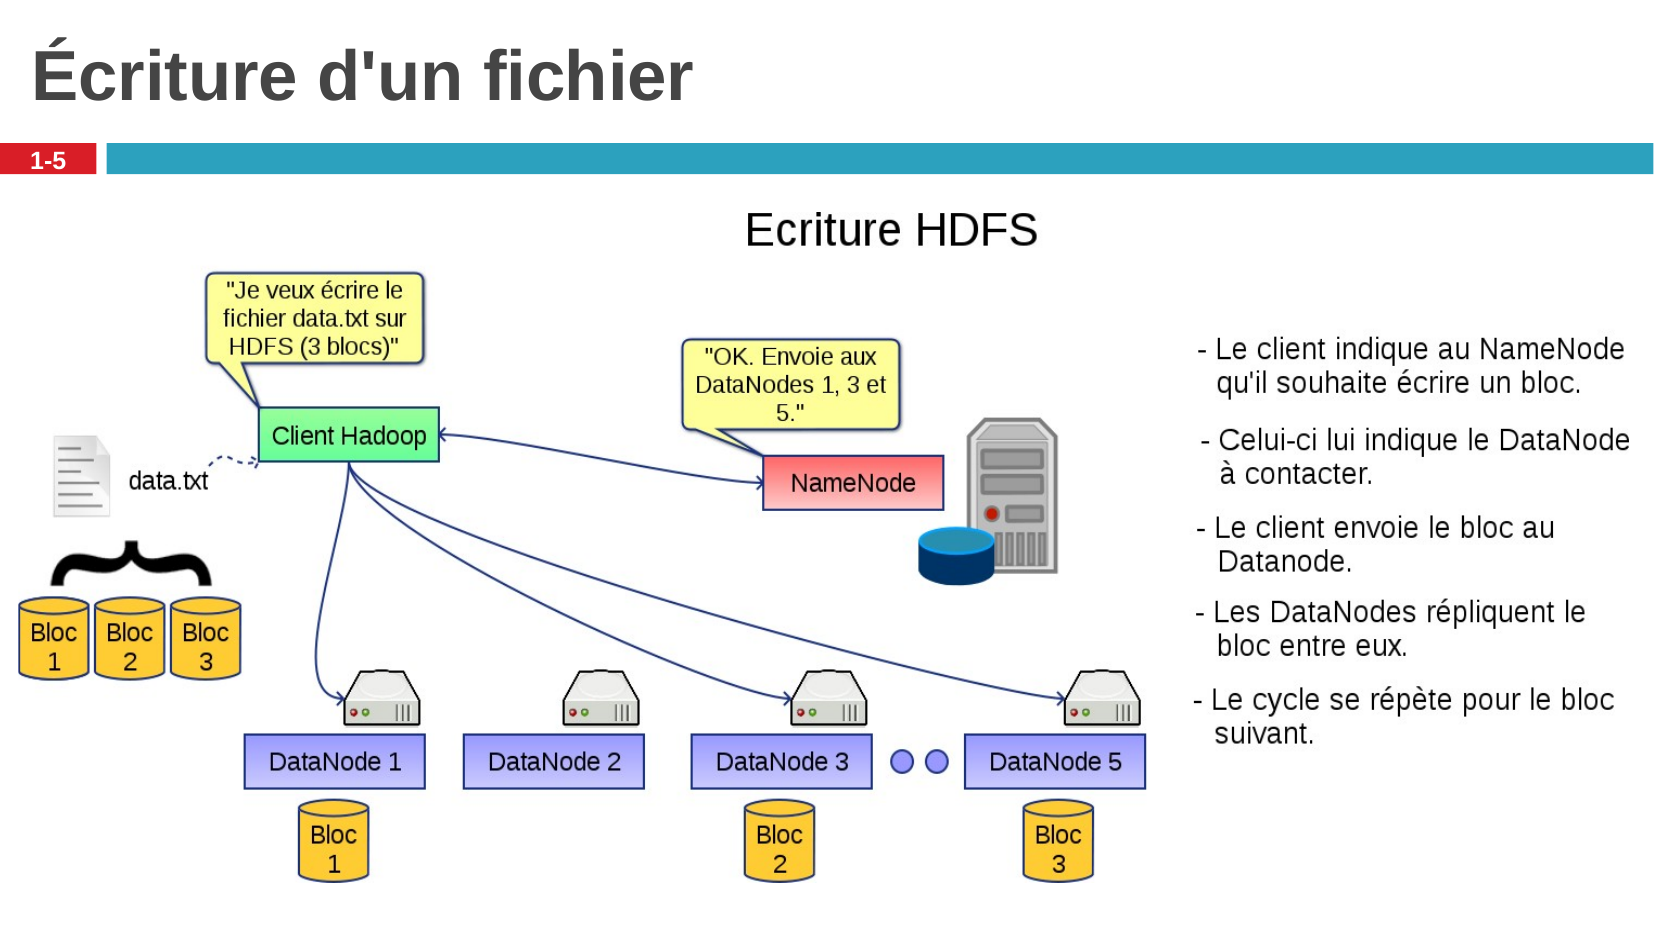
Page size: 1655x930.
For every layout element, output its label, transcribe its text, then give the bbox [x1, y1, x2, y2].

text_box [18, 212, 1629, 883]
title Écriture d'un fichier [29, 27, 699, 185]
